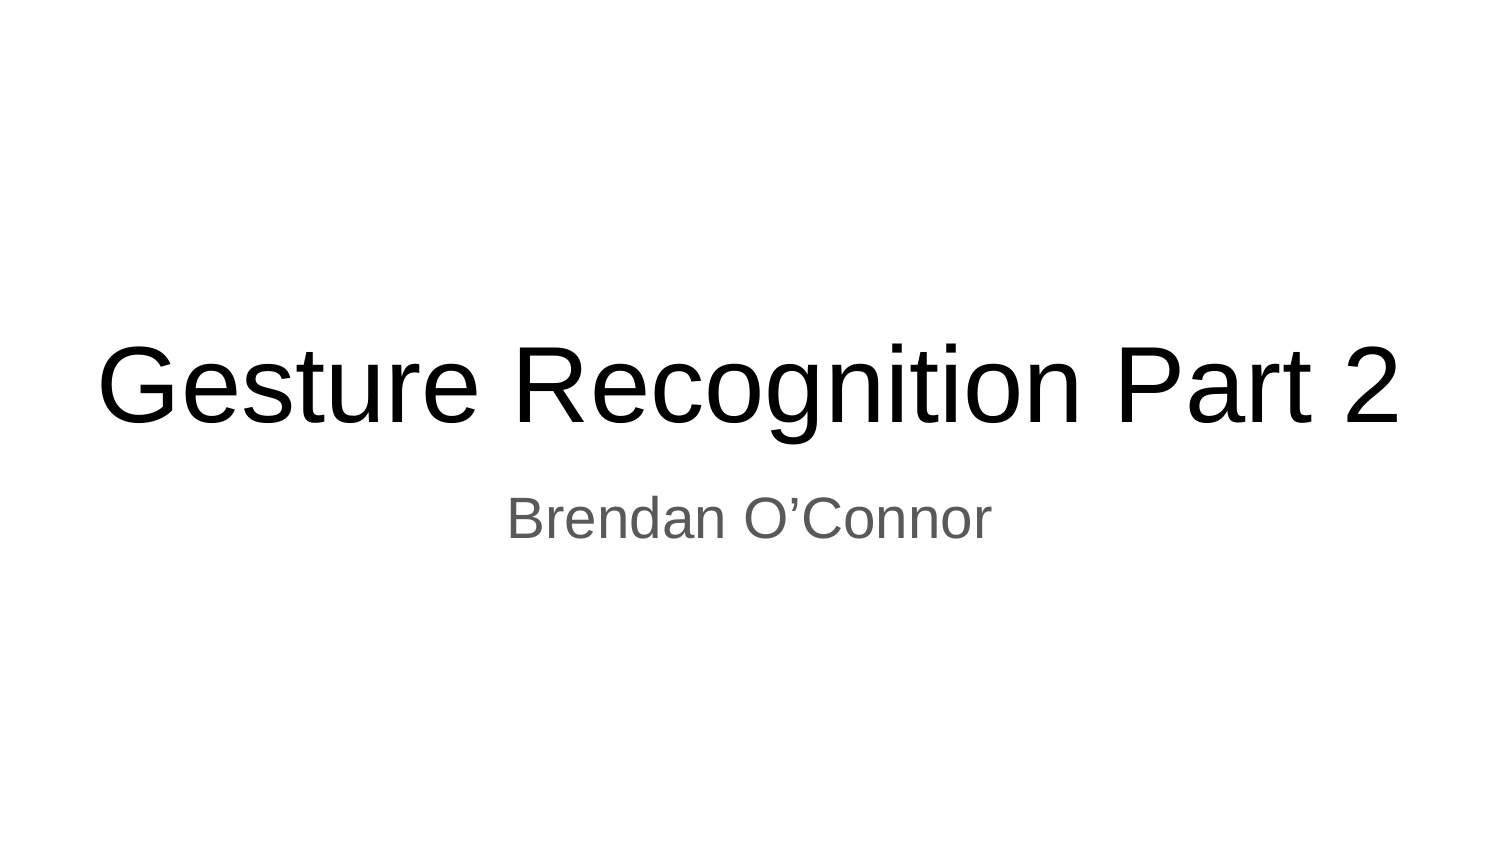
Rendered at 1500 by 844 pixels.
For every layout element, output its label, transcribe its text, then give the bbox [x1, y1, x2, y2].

subtitle Brendan O’Connor [51, 464, 1449, 595]
title Gesture Recognition Part 2 [51, 122, 1449, 459]
